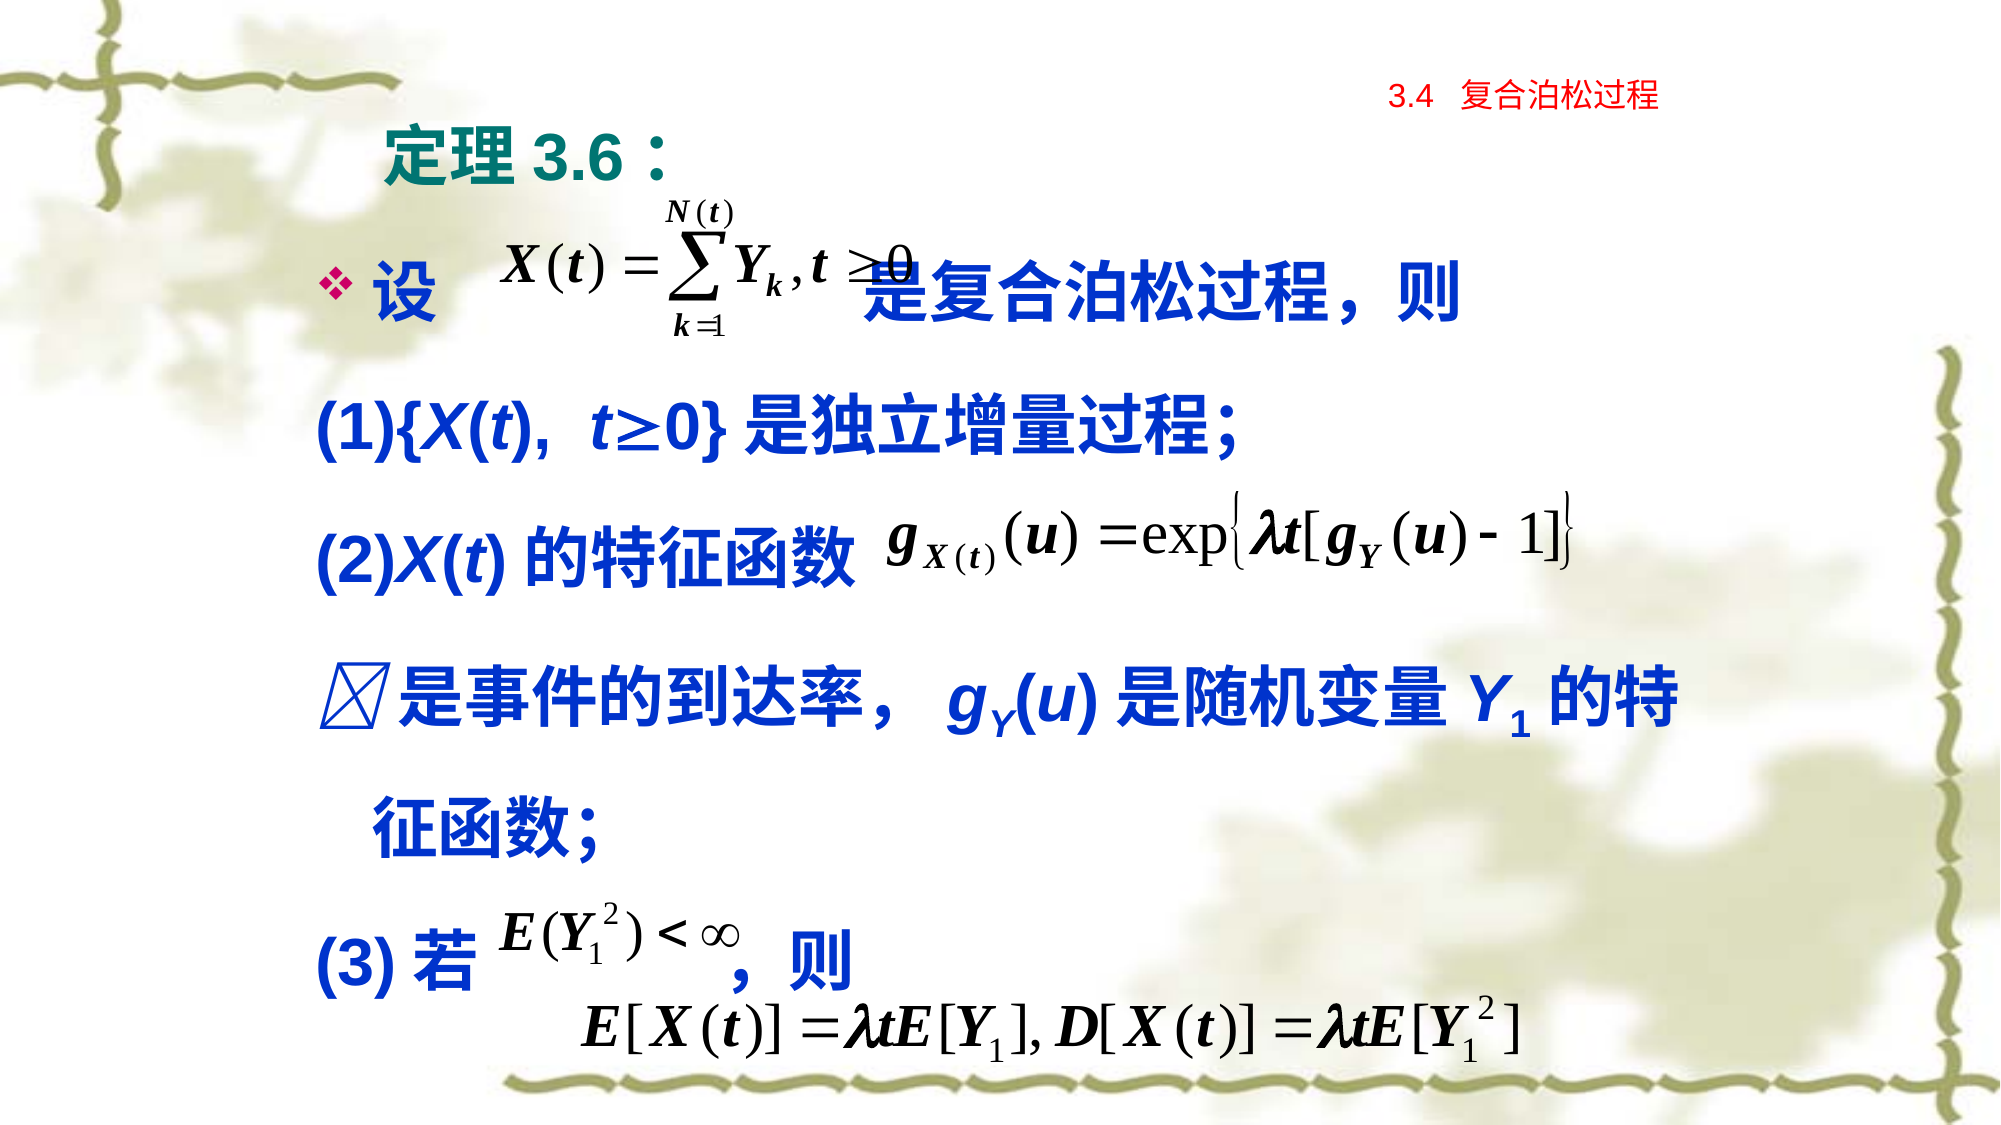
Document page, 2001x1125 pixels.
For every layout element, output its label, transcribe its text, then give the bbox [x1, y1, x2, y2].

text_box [487, 889, 752, 974]
text_box 定理3.6： [368, 106, 782, 202]
picture [0, 0, 2001, 1125]
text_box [569, 980, 1531, 1073]
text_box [874, 491, 1591, 589]
title 3.4 复合泊松过程 [425, 62, 1675, 125]
list 设 是复合泊松过程，则 (1){X(t), t0}是独立增量过程； (2)X(t)的特征函数 是事件的到达率，gY(u)是随机变量Y1的特征函数； (3)若 ，则 [300, 201, 1701, 963]
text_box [487, 183, 926, 348]
